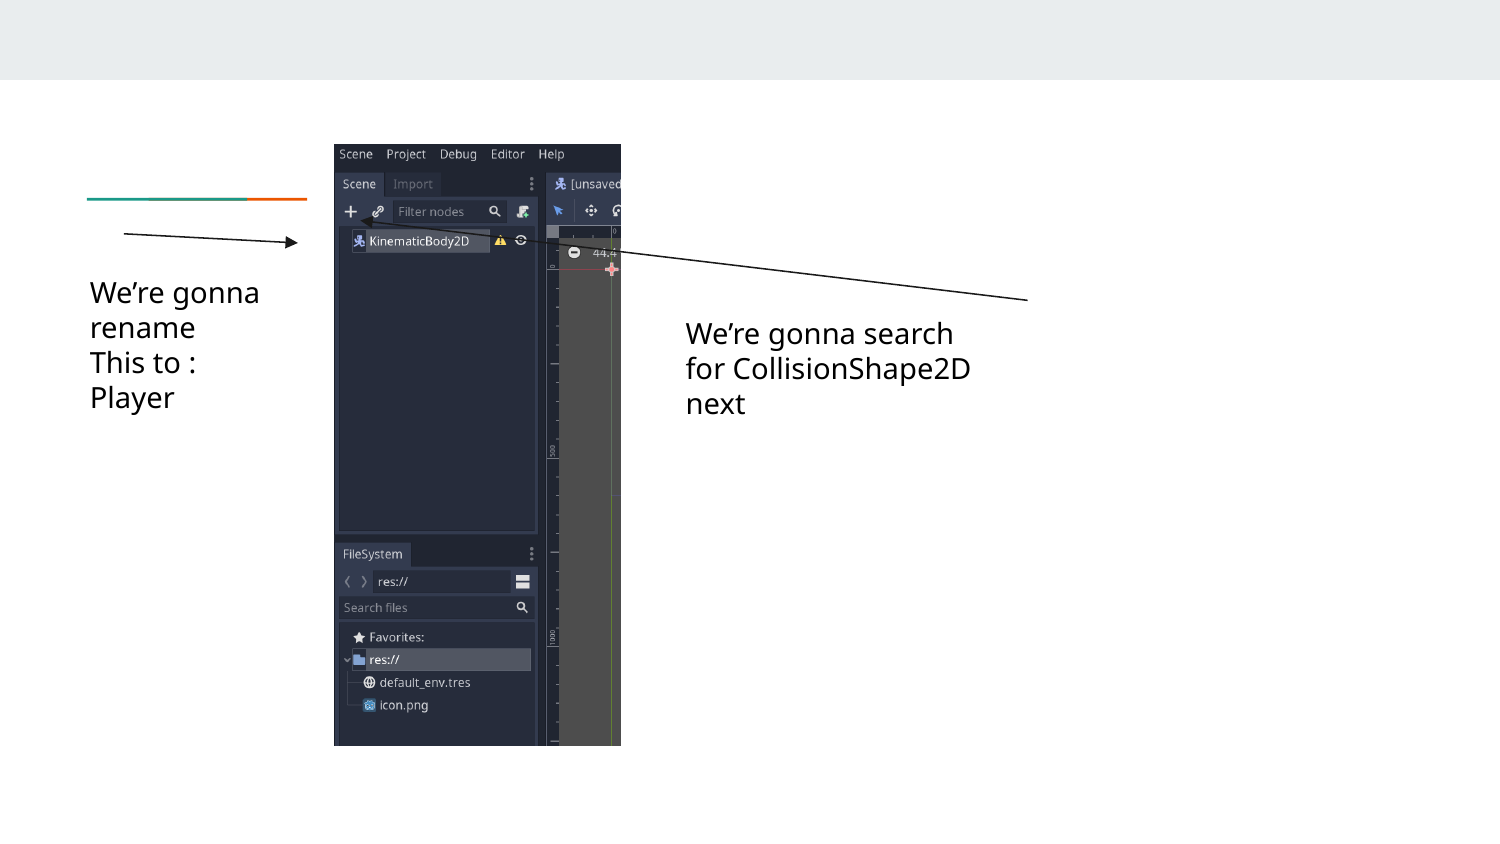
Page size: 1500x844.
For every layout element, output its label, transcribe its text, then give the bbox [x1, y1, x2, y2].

text_box We’re gonna rename This to : Player [74, 259, 329, 430]
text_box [359, 220, 1028, 301]
text_box We’re gonna search for CollisionShape2D next [670, 310, 992, 471]
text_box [123, 233, 299, 244]
picture [334, 144, 621, 746]
